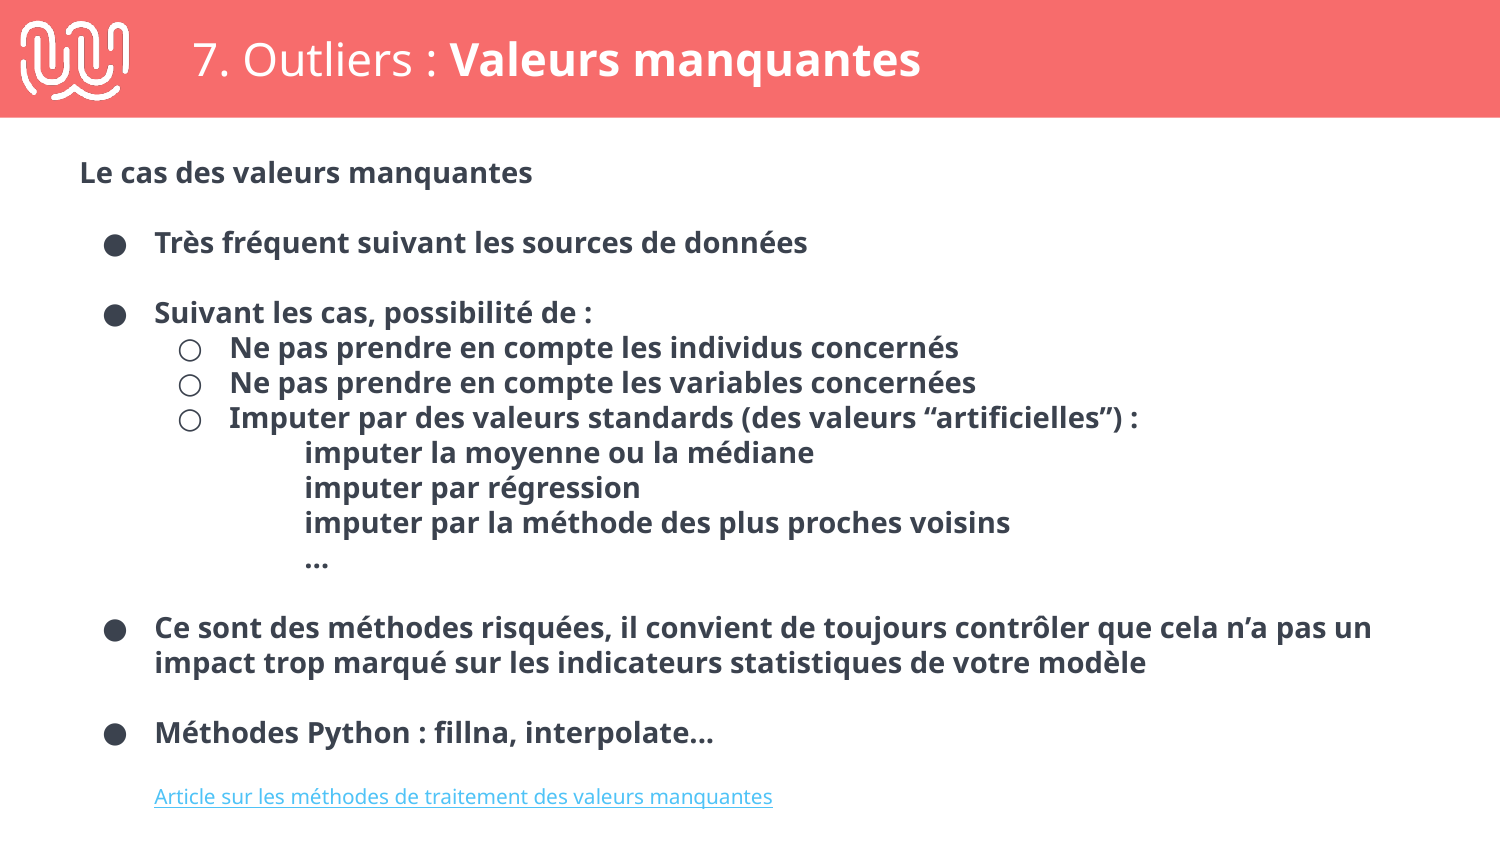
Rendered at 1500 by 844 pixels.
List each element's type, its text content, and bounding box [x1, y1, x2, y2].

title 7. Outliers : Valeurs manquantes [192, 0, 1281, 118]
picture [20, 20, 134, 101]
list Le cas des valeurs manquantes Très fréquent suivant les sources de données Suivant les cas, possibilité de : Ne pas prendre en compte les individus concernés Ne pas prendre en compte les variables concernées Imputer par des valeurs standards (des valeurs “artificielles”) : imputer la moyenne ou la médiane imputer par régression imputer par la méthode des plus proches voisins … Ce sont des méthodes risquées, il convient de toujours contrôler que cela n’a pas un impact trop marqué sur les indicateurs statistiques de votre modèle Méthodes Python : fillna, interpolate... Article sur les méthodes de traitement des valeurs manquantes [79, 154, 1400, 844]
